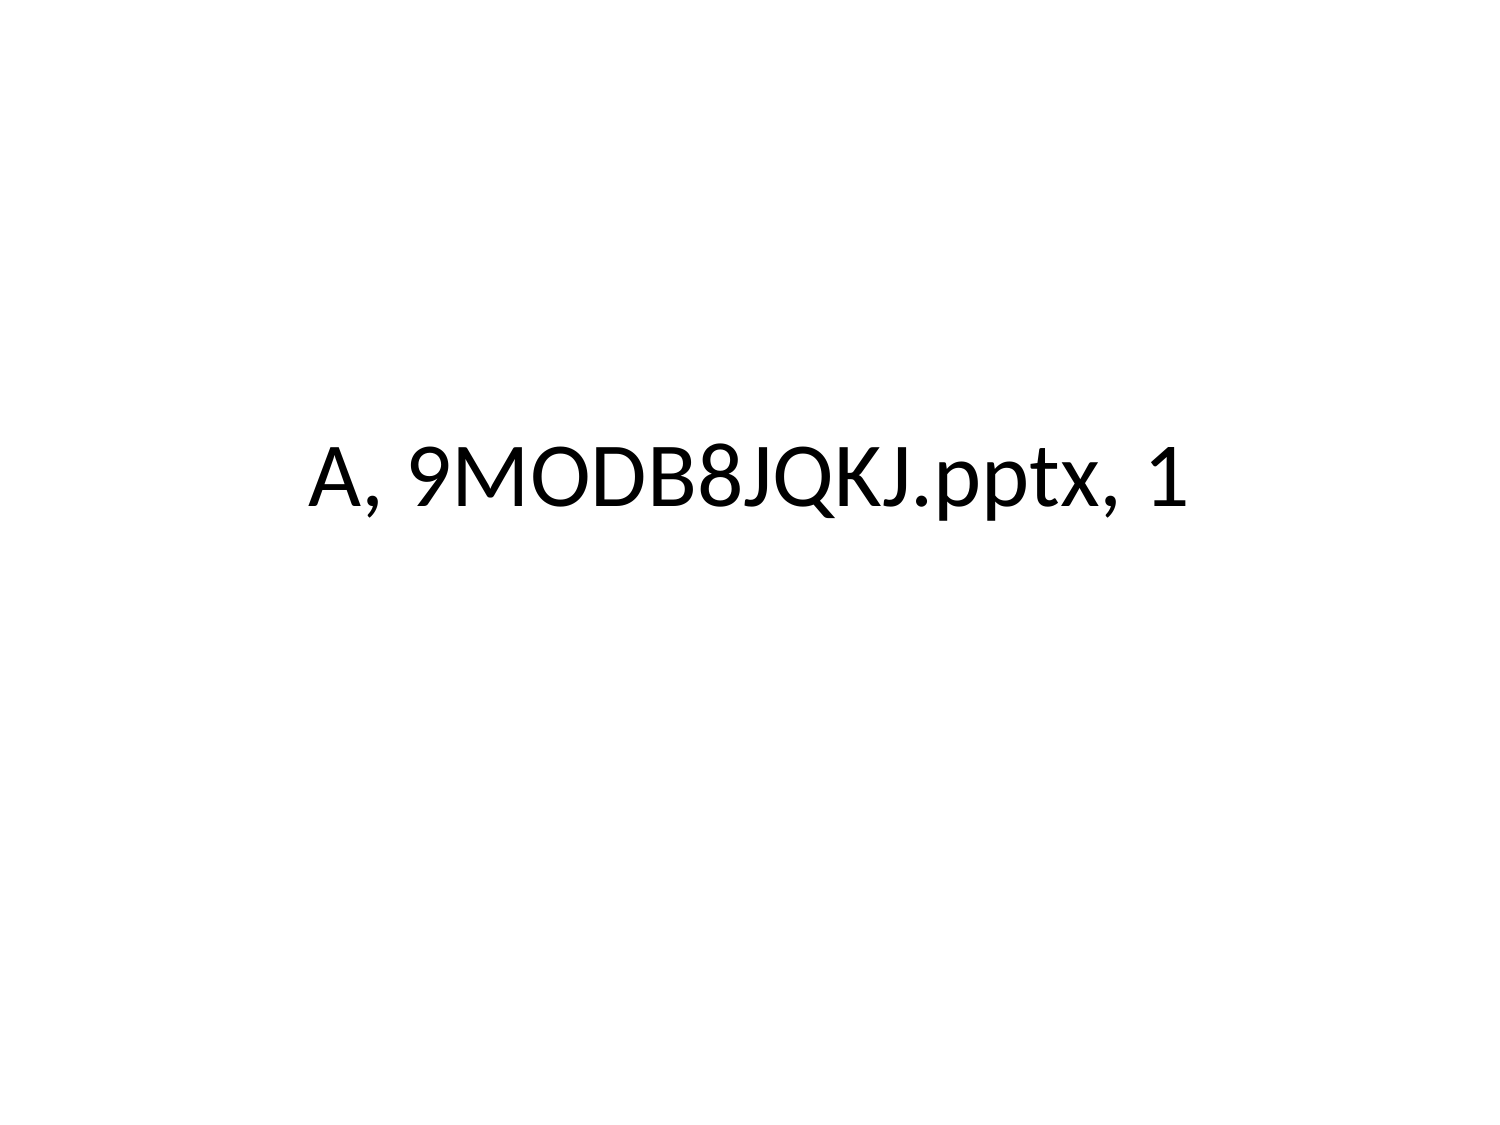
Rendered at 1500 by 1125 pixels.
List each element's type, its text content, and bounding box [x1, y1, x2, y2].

title A, 9MODB8JQKJ.pptx, 1 [112, 349, 1388, 591]
